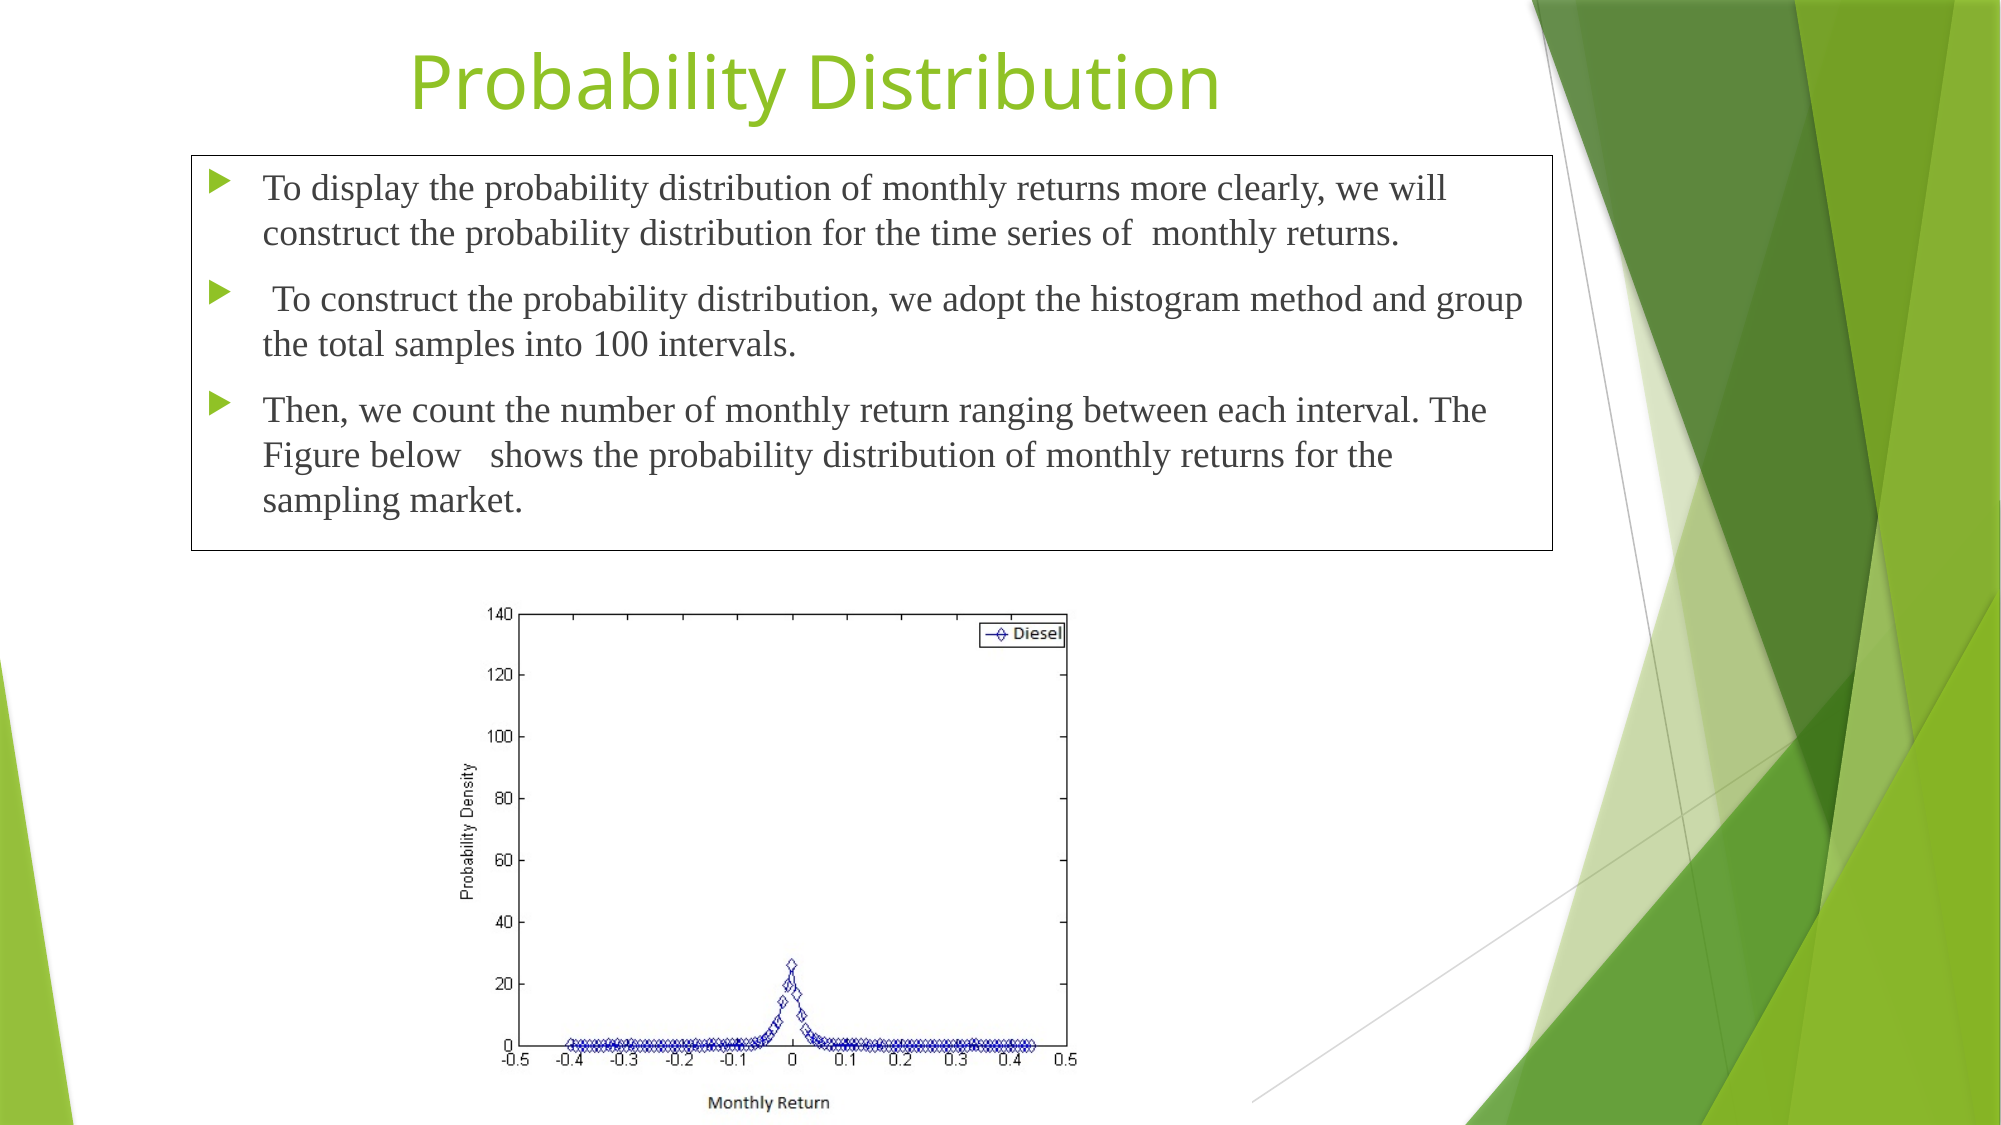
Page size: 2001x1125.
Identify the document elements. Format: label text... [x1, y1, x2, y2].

title Probability Distribution [111, 27, 1522, 244]
picture [419, 599, 1253, 1125]
list To display the probability distribution of monthly returns more clearly, we will construct the probability distribution for the time series of monthly returns. To construct the probability distribution, we adopt the histogram method and group the total samples into 100 intervals. Then, we count the number of monthly return ranging between each interval. The Figure below shows the probability distribution of monthly returns for the sampling market. [191, 155, 1553, 551]
